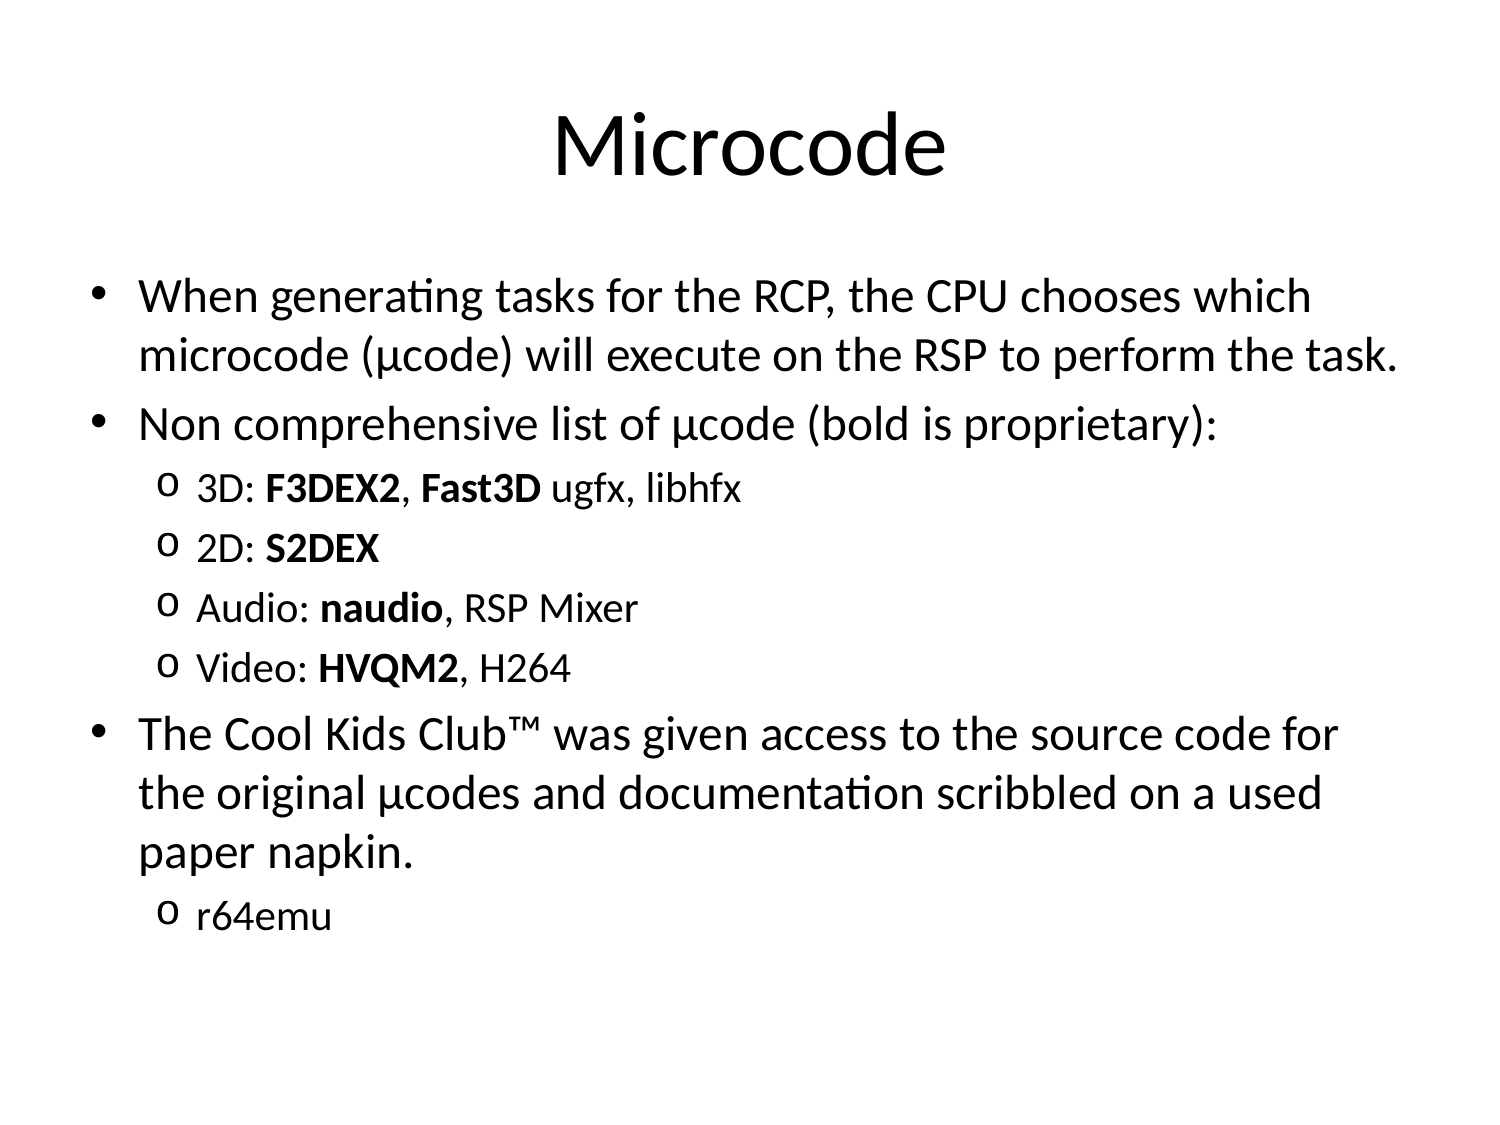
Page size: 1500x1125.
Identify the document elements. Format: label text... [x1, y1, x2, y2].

list When generating tasks for the RCP, the CPU chooses which microcode (µcode) will execute on the RSP to perform the task. Non comprehensive list of µcode (bold is proprietary): 3D: F3DEX2, Fast3D ugfx, libhfx 2D: S2DEX Audio: naudio, RSP Mixer Video: HVQM2, H264 The Cool Kids Club™ was given access to the source code for the original µcodes and documentation scribbled on a used paper napkin. r64emu [75, 255, 1425, 998]
title Microcode [75, 45, 1425, 233]
